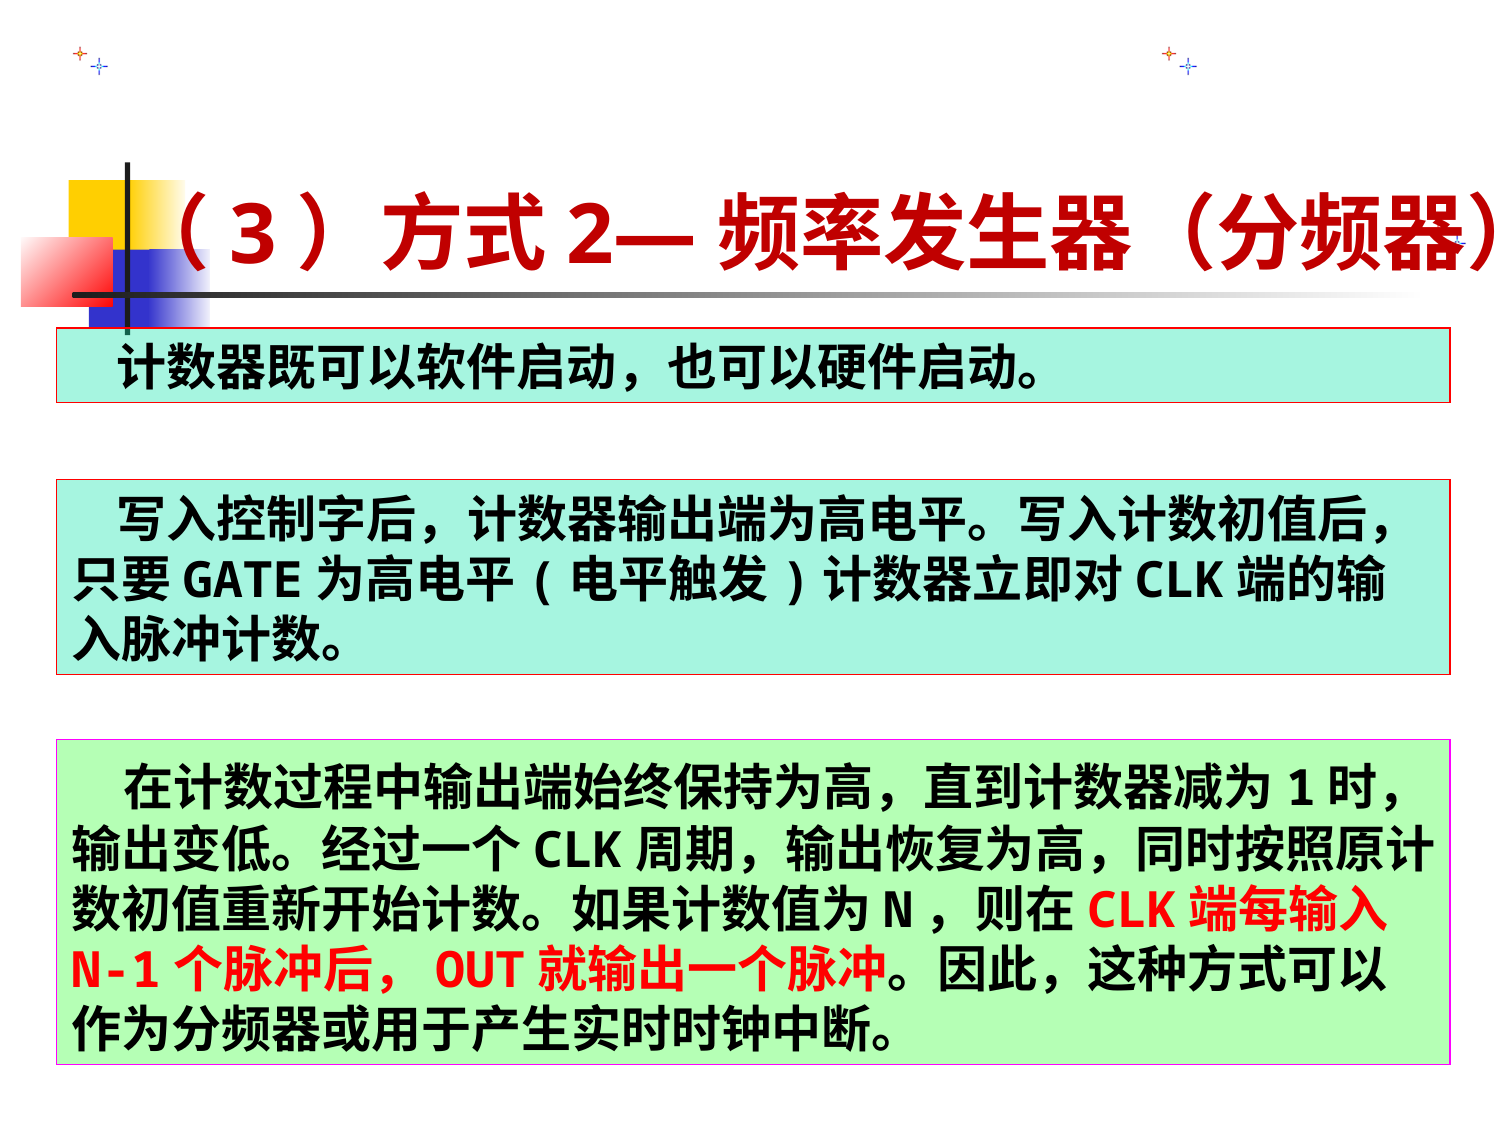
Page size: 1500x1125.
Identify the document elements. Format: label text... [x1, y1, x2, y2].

picture [62, 42, 113, 93]
picture [1151, 42, 1202, 93]
text_box 在计数过程中输出端始终保持为高，直到计数器减为1时，输出变低。经过一个CLK周期，输出恢复为高，同时按照原计数初值重新开始计数。如果计数值为N，则在CLK端每输入N-1个脉冲后，OUT就输出一个脉冲。因此，这种方式可以作为分频器或用于产生实时时钟中断。 [56, 739, 1450, 1065]
text_box （3）方式2—频率发生器（分频器） [111, 172, 1500, 288]
text_box 计数器既可以软件启动，也可以硬件启动。 [56, 327, 1450, 403]
text_box 写入控制字后，计数器输出端为高电平。写入计数初值后，只要GATE为高电平(电平触发)计数器立即对CLK端的输入脉冲计数。 [56, 479, 1450, 675]
